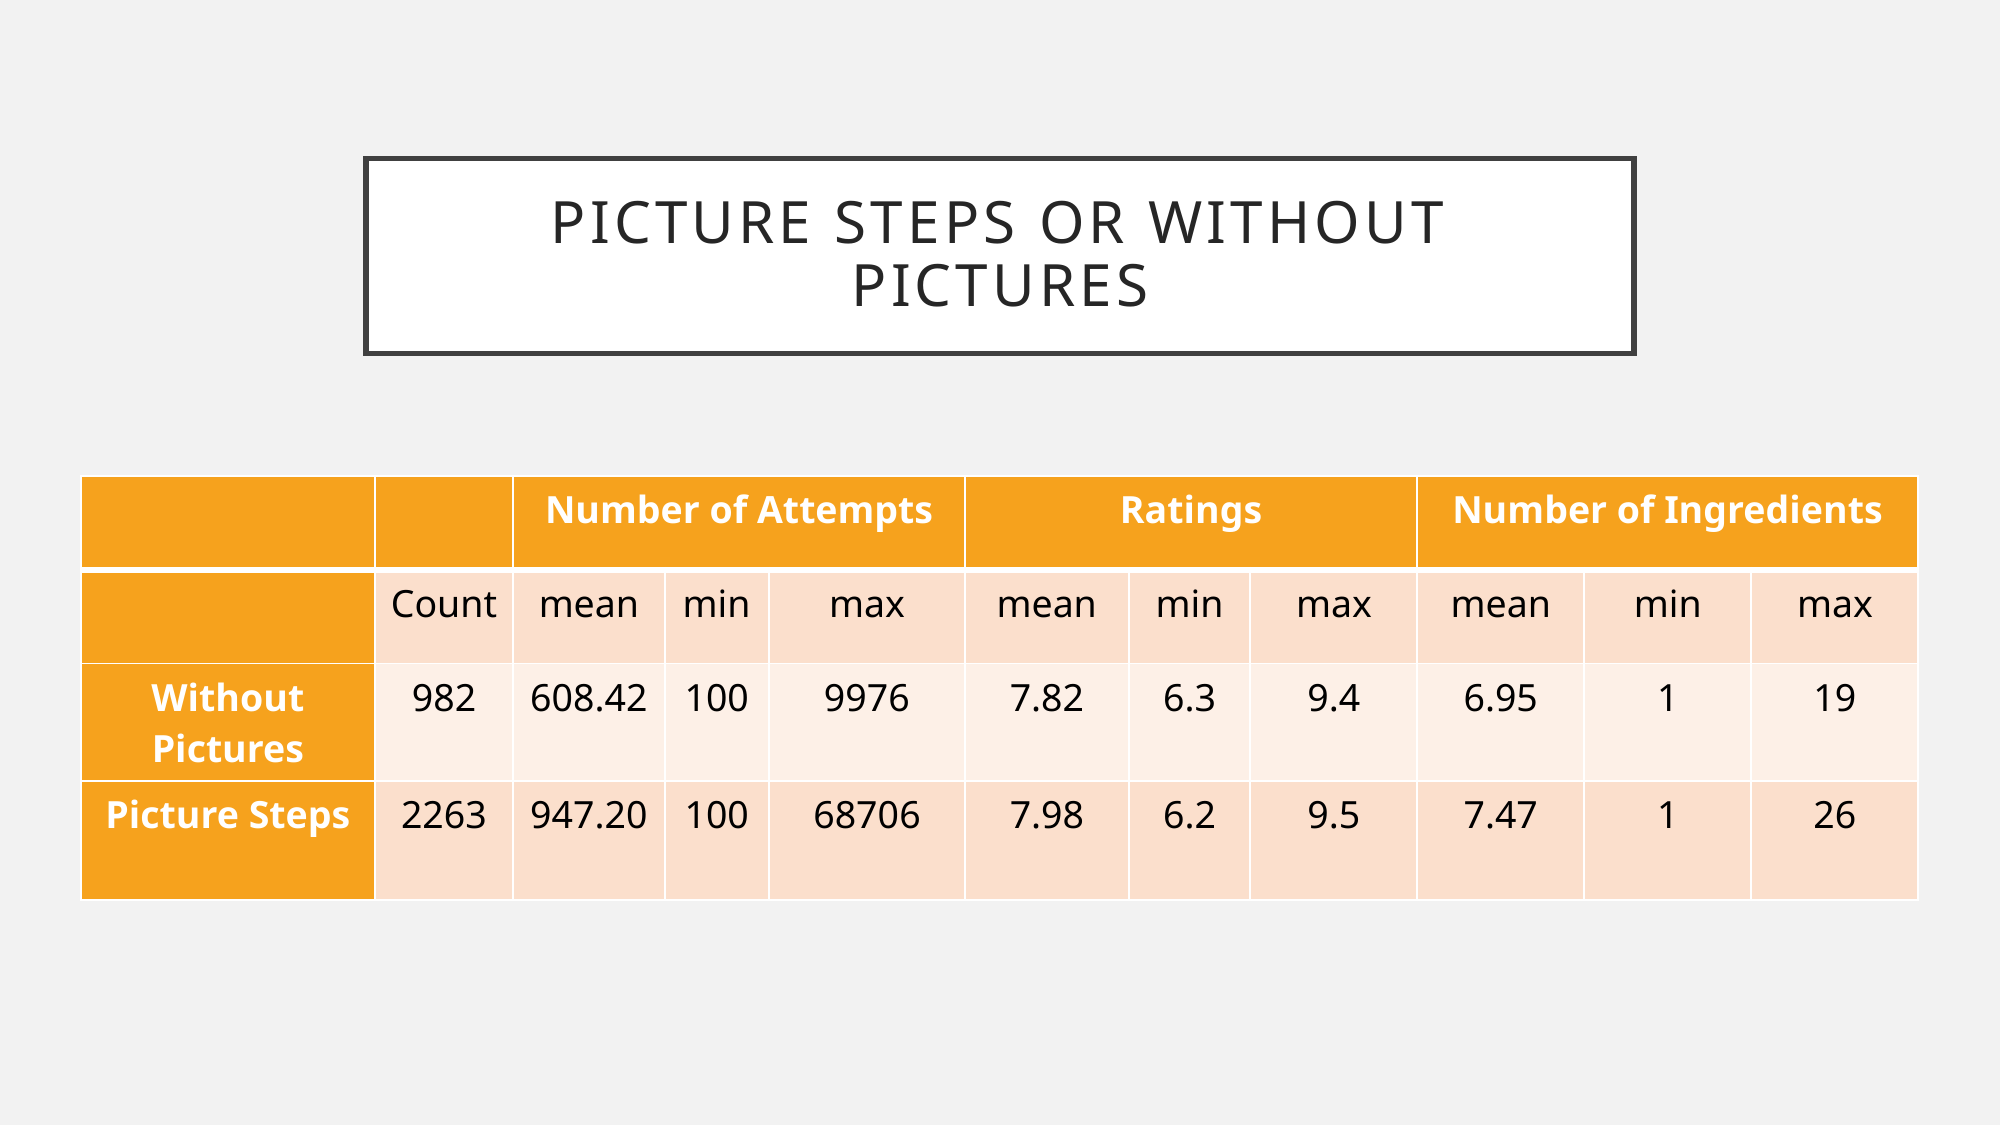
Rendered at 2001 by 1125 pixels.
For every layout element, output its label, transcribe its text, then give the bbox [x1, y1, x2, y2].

table_cell 26 [1752, 782, 1917, 899]
table_cell 9.5 [1251, 782, 1416, 899]
table_cell min [666, 573, 768, 663]
table_cell 100 [666, 664, 768, 780]
table_cell Without Pictures [82, 664, 374, 780]
table_header [376, 477, 512, 567]
table_cell 947.20 [514, 782, 664, 899]
table_cell 2263 [376, 782, 512, 899]
table_cell 7.98 [966, 782, 1128, 899]
table_cell 7.47 [1418, 782, 1583, 899]
table_header Number of Ingredients [1418, 477, 1917, 567]
table_cell Count [376, 573, 512, 663]
table_cell 982 [376, 664, 512, 780]
table_cell 1 [1585, 782, 1750, 899]
table_cell 7.82 [966, 664, 1128, 780]
table_cell 6.2 [1130, 782, 1249, 899]
table_cell 608.42 [514, 664, 664, 780]
table_cell mean [514, 573, 664, 663]
table_cell max [1752, 573, 1917, 663]
table_cell 68706 [770, 782, 964, 899]
title Picture Steps Or Without Pictures [363, 156, 1637, 356]
table_cell Picture Steps [82, 782, 374, 899]
table_cell 9976 [770, 664, 964, 780]
table_cell 100 [666, 782, 768, 899]
table_header Ratings [966, 477, 1416, 567]
table_cell 1 [1585, 664, 1750, 780]
table_cell min [1130, 573, 1249, 663]
table_cell 9.4 [1251, 664, 1416, 780]
table_cell mean [966, 573, 1128, 663]
table_cell max [770, 573, 964, 663]
table_header Number of Attempts [514, 477, 964, 567]
table_cell [82, 573, 374, 663]
table_cell 6.3 [1130, 664, 1249, 780]
table_header [82, 477, 374, 567]
table_cell 19 [1752, 664, 1917, 780]
table_cell min [1585, 573, 1750, 663]
table_cell 6.95 [1418, 664, 1583, 780]
table_cell mean [1418, 573, 1583, 663]
table_cell max [1251, 573, 1416, 663]
